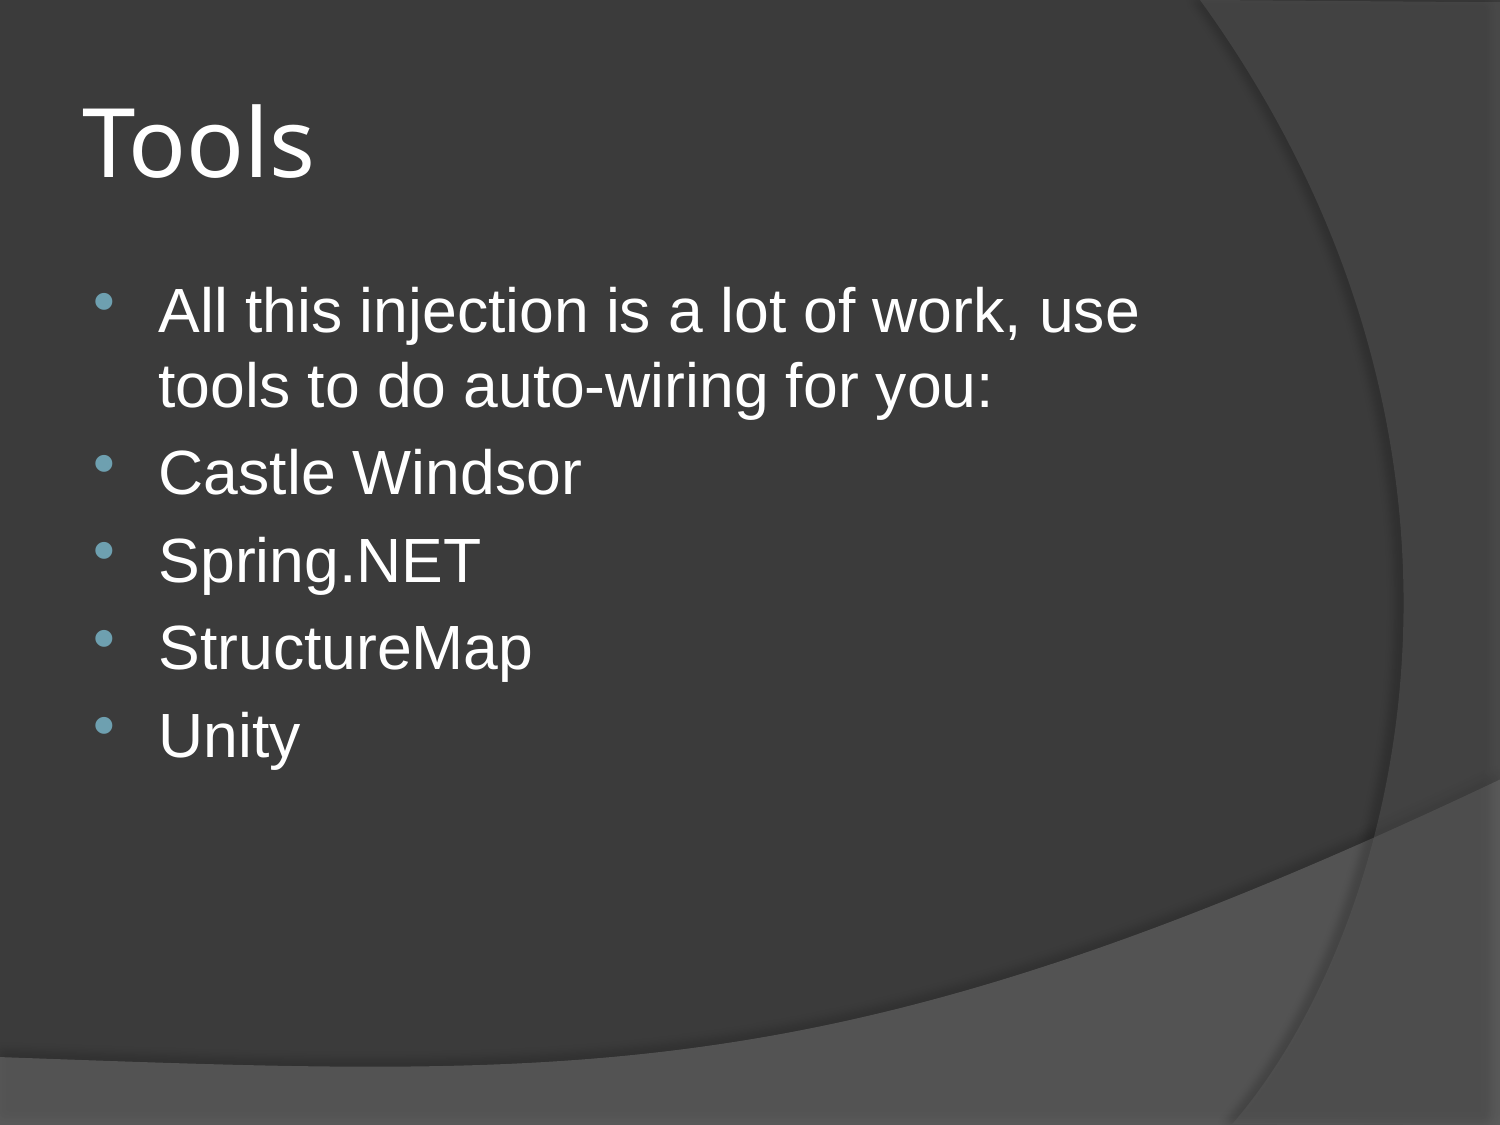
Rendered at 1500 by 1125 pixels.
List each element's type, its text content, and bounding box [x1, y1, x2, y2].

list All this injection is a lot of work, use tools to do auto-wiring for you: Castle Windsor Spring.NET StructureMap Unity [75, 262, 1300, 1005]
title Tools [75, 45, 1300, 233]
